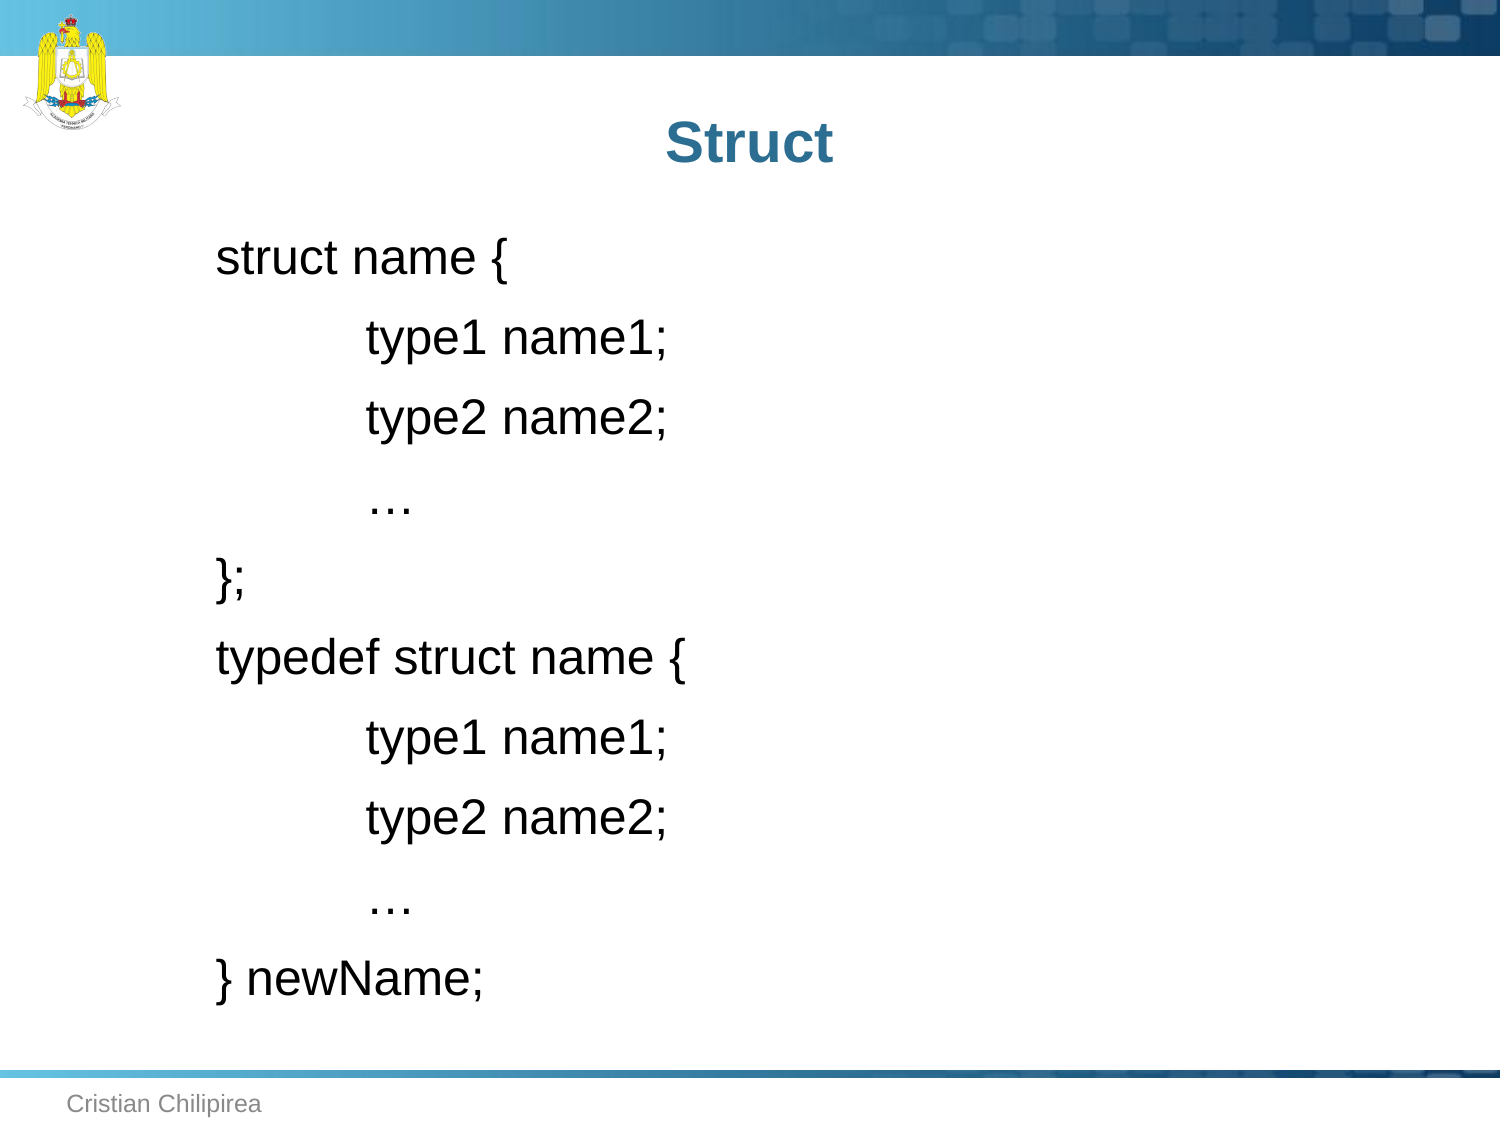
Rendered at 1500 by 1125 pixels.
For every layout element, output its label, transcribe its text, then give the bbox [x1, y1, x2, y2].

footer Cristian Chilipirea [51, 1083, 1157, 1125]
picture [0, 1070, 1500, 1078]
picture [0, 0, 1500, 130]
list struct name { type1 name1; type2 name2; … }; typedef struct name { type1 name1; type2 name2; … } newName; [215, 217, 1451, 1053]
title Struct [51, 102, 1449, 178]
